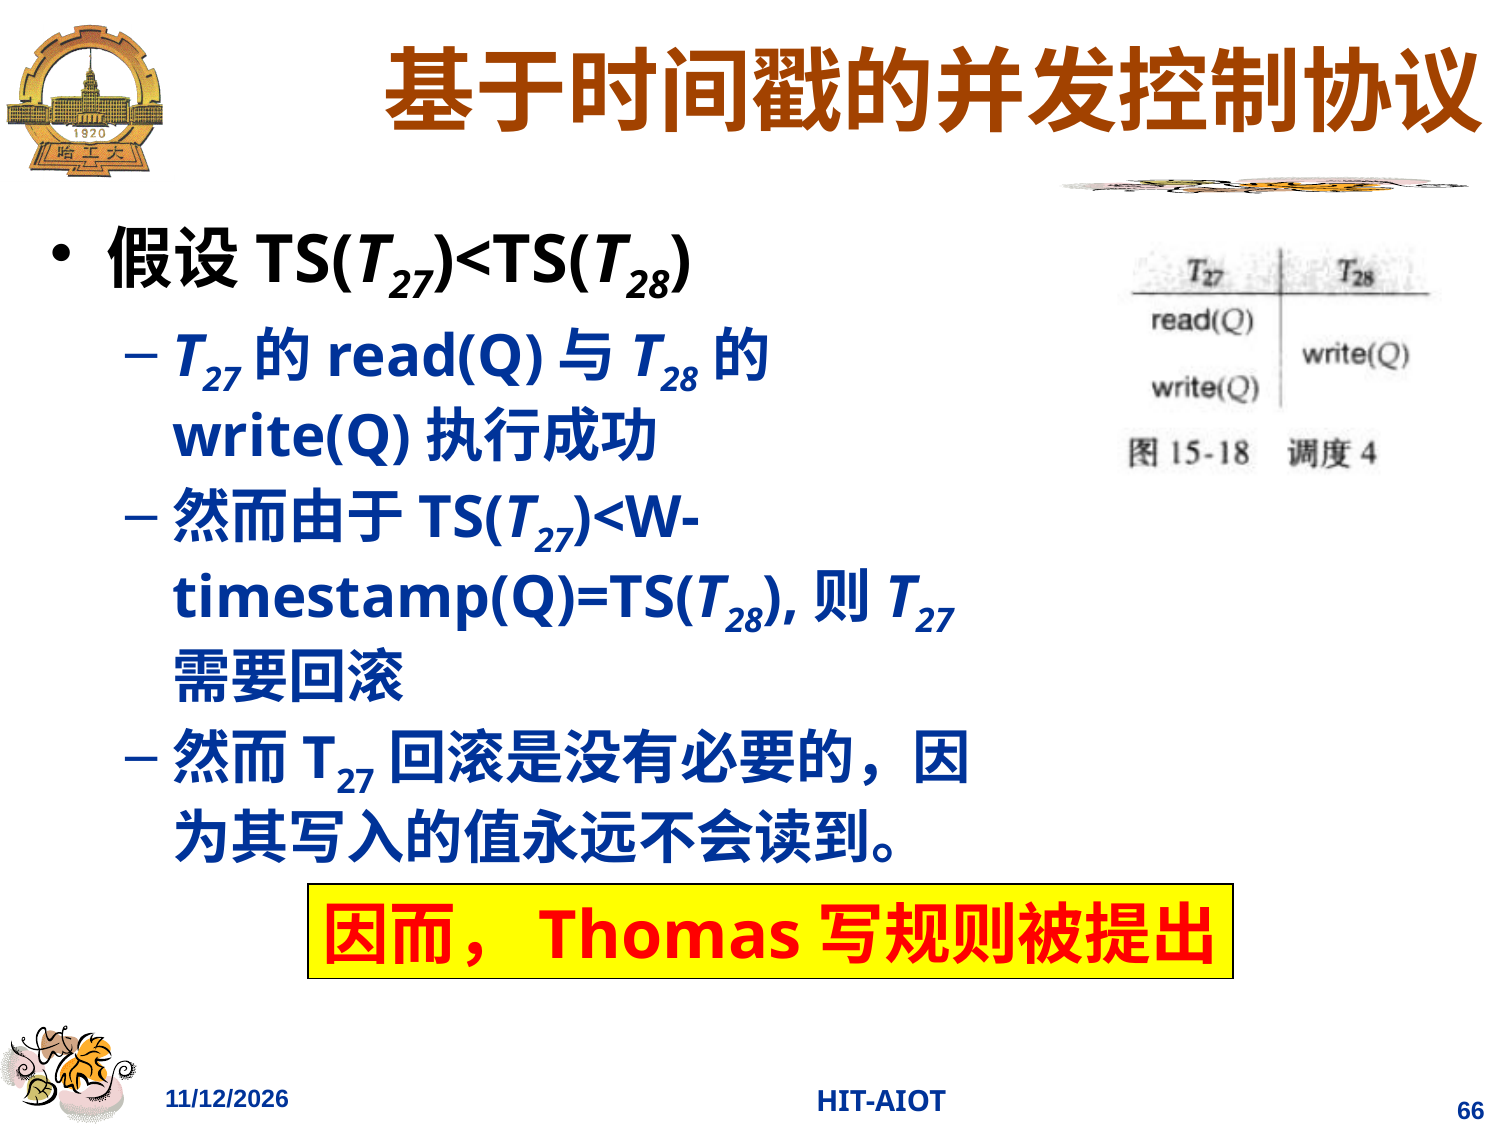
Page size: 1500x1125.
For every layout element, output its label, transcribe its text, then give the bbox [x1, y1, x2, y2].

slide_number 66 [1437, 1087, 1500, 1125]
text_box 因而，Thomas写规则被提出 [308, 884, 1233, 979]
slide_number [149, 1074, 413, 1125]
picture [1115, 207, 1491, 495]
list 假设TS(T27)<TS(T28) T27的read(Q)与T28的write(Q)执行成功 然而由于TS(T27)<W-timestamp(Q)=TS(T28),则T27需要回滚 然而T27回滚是没有必要的，因为其写入的值永远不会读到。 [34, 207, 1034, 951]
title 基于时间戳的并发控制协议 [162, 0, 1500, 176]
picture [0, 24, 175, 182]
footer HIT-AIOT [524, 1074, 1238, 1125]
